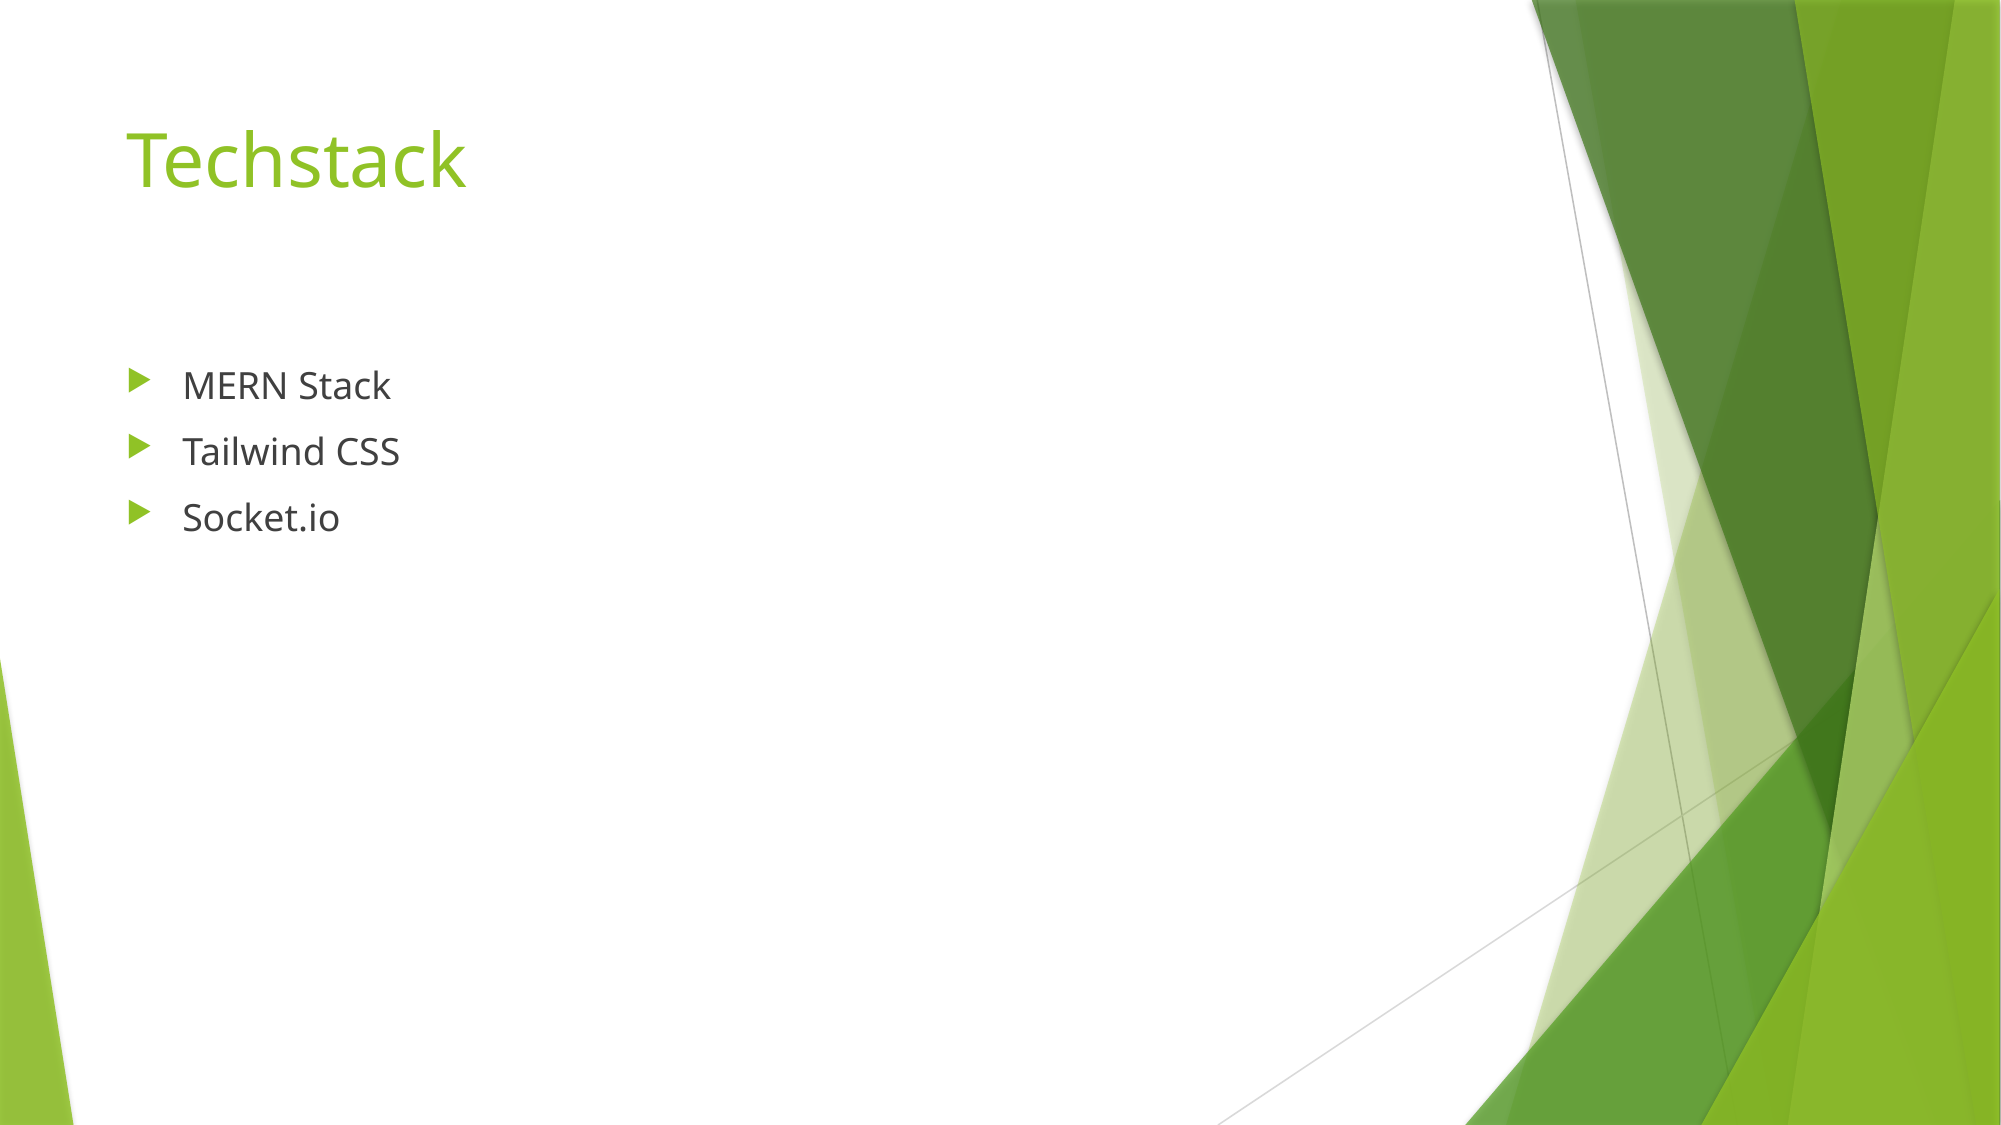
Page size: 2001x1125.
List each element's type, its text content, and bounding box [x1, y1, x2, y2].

list MERN Stack Tailwind CSS Socket.io [111, 354, 1522, 992]
title Techstack [111, 104, 1522, 322]
